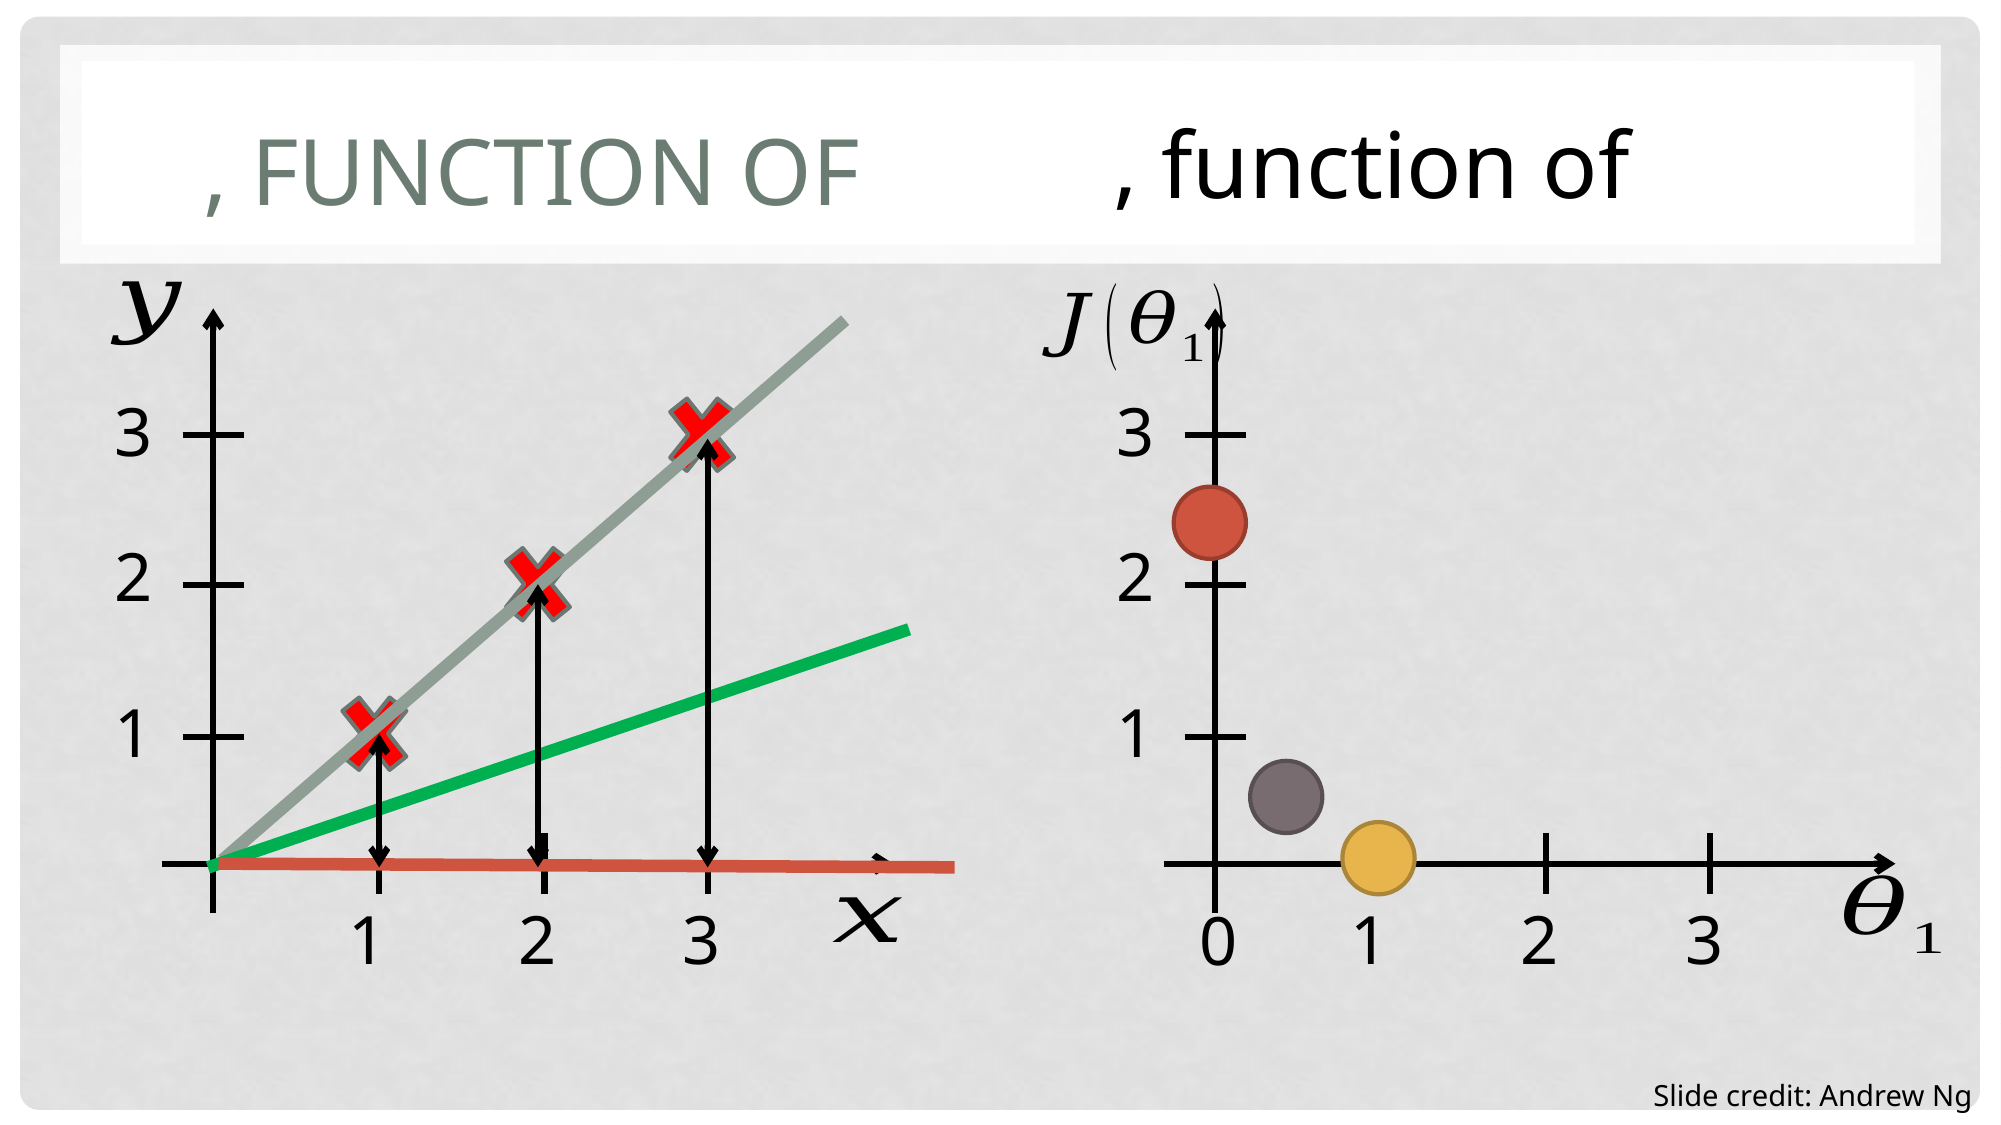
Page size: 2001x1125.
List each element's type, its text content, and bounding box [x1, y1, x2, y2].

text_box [539, 628, 707, 863]
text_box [218, 863, 378, 868]
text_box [380, 863, 537, 868]
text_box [708, 863, 955, 868]
footer Slide credit: Andrew Ng [1633, 1065, 2000, 1125]
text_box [207, 628, 537, 868]
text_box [708, 628, 910, 863]
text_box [222, 319, 846, 628]
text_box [539, 863, 707, 868]
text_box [95, 250, 909, 1005]
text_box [1035, 279, 1945, 1005]
text_box [1118, 59, 1931, 278]
